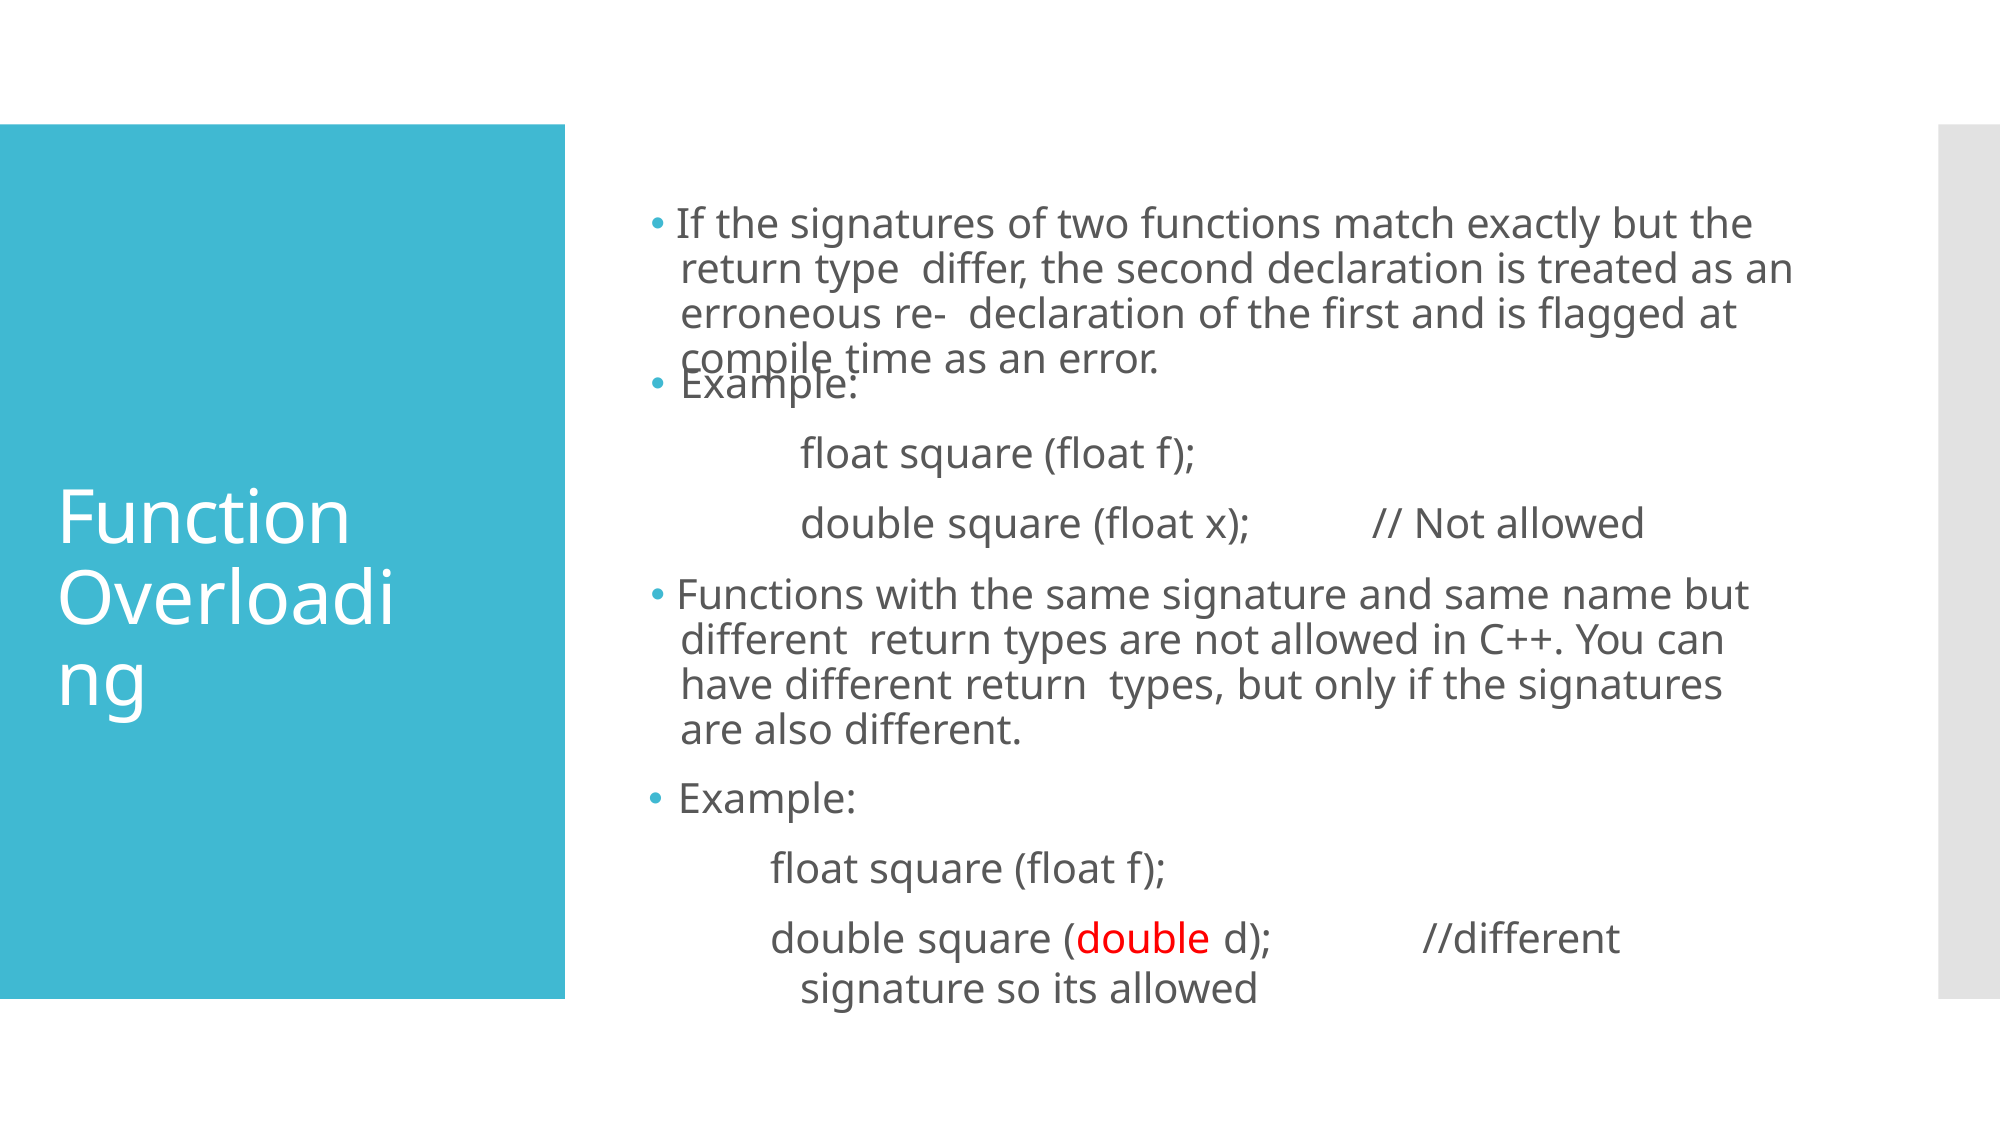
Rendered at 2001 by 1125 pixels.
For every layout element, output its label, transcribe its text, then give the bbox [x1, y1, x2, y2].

text_box Function Overloading [54, 464, 427, 721]
title 🞄 If the signatures of two functions match exactly but the return type differ, the second declaration is treated as an erroneous re- declaration of the first and is flagged at compile time as an error. [647, 194, 1829, 334]
text_box 🞄 Example: float square (float f); double square (float x); // Not allowed 🞄 Functions with the same signature and same name but different return types are not allowed in C++. You can have different return types, but only if the signatures are also different. 🞄 Example: float square (float f); double square (double d); //different signature so its allowed [647, 334, 1857, 1012]
